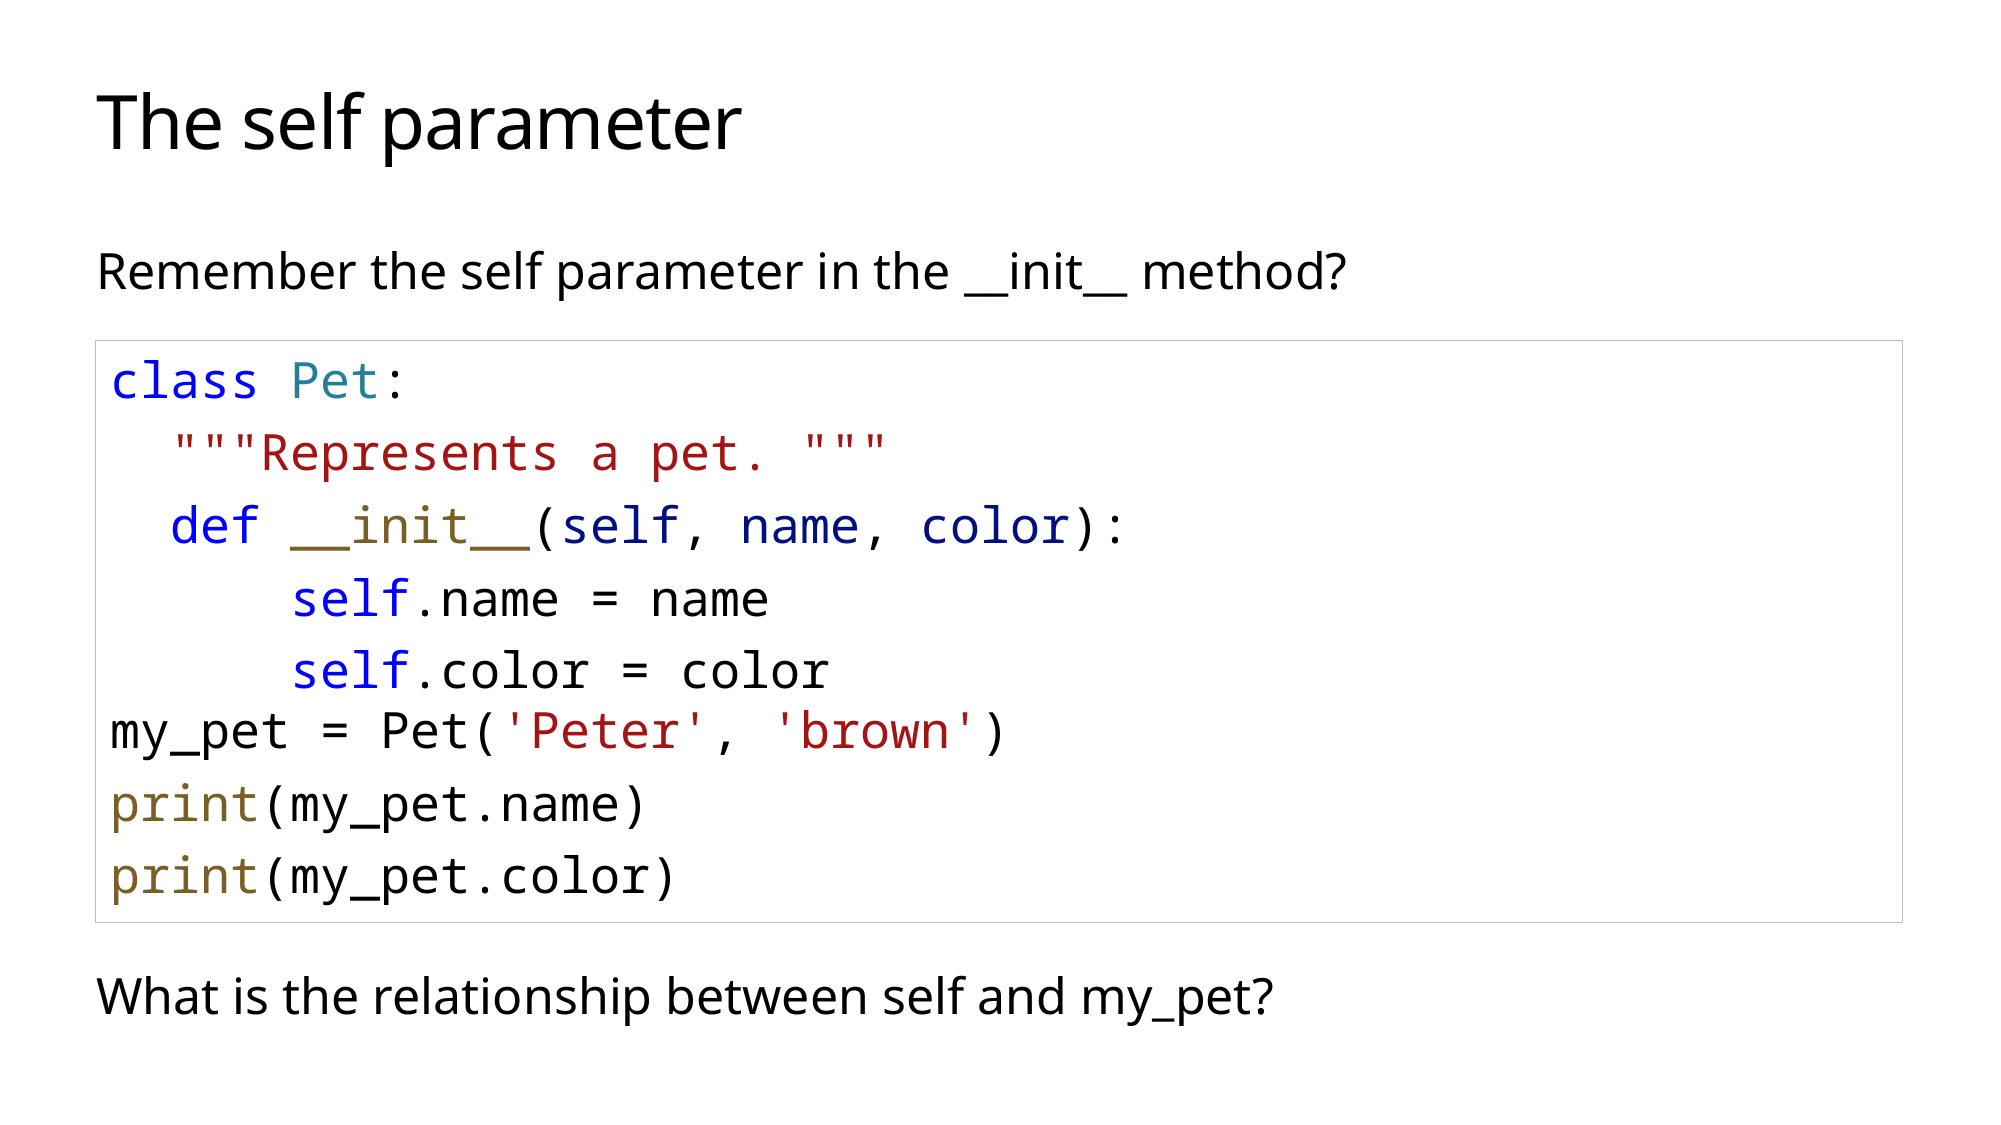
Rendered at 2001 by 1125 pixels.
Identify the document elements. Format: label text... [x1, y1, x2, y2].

title The self parameter [96, 75, 1904, 166]
text_box Remember the self parameter in the __init__ method? [96, 235, 1905, 304]
text_box class Pet: """Represents a pet. """ def __init__(self, name, color): self.name = name self.color = color my_pet = Pet('Peter', 'brown') print(my_pet.name) print(my_pet.color) [95, 340, 1903, 923]
text_box What is the relationship between self and my_pet? [96, 960, 1905, 1029]
